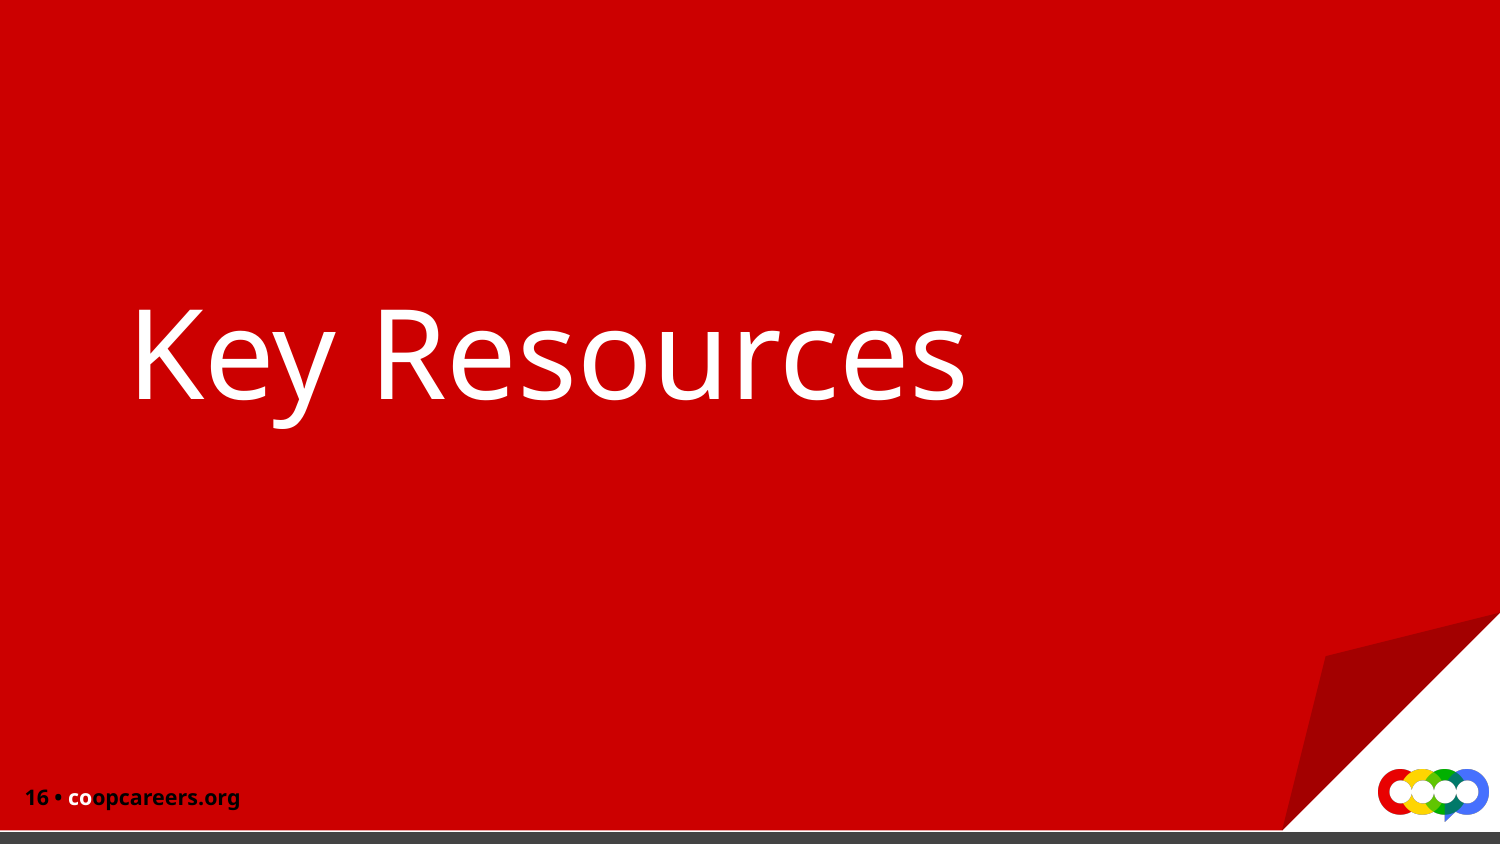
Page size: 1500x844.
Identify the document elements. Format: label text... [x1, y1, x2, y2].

title Key Resources [112, 259, 1388, 605]
slide_number ‹#› • coopcareers.org [0, 766, 256, 832]
picture [1378, 769, 1489, 822]
